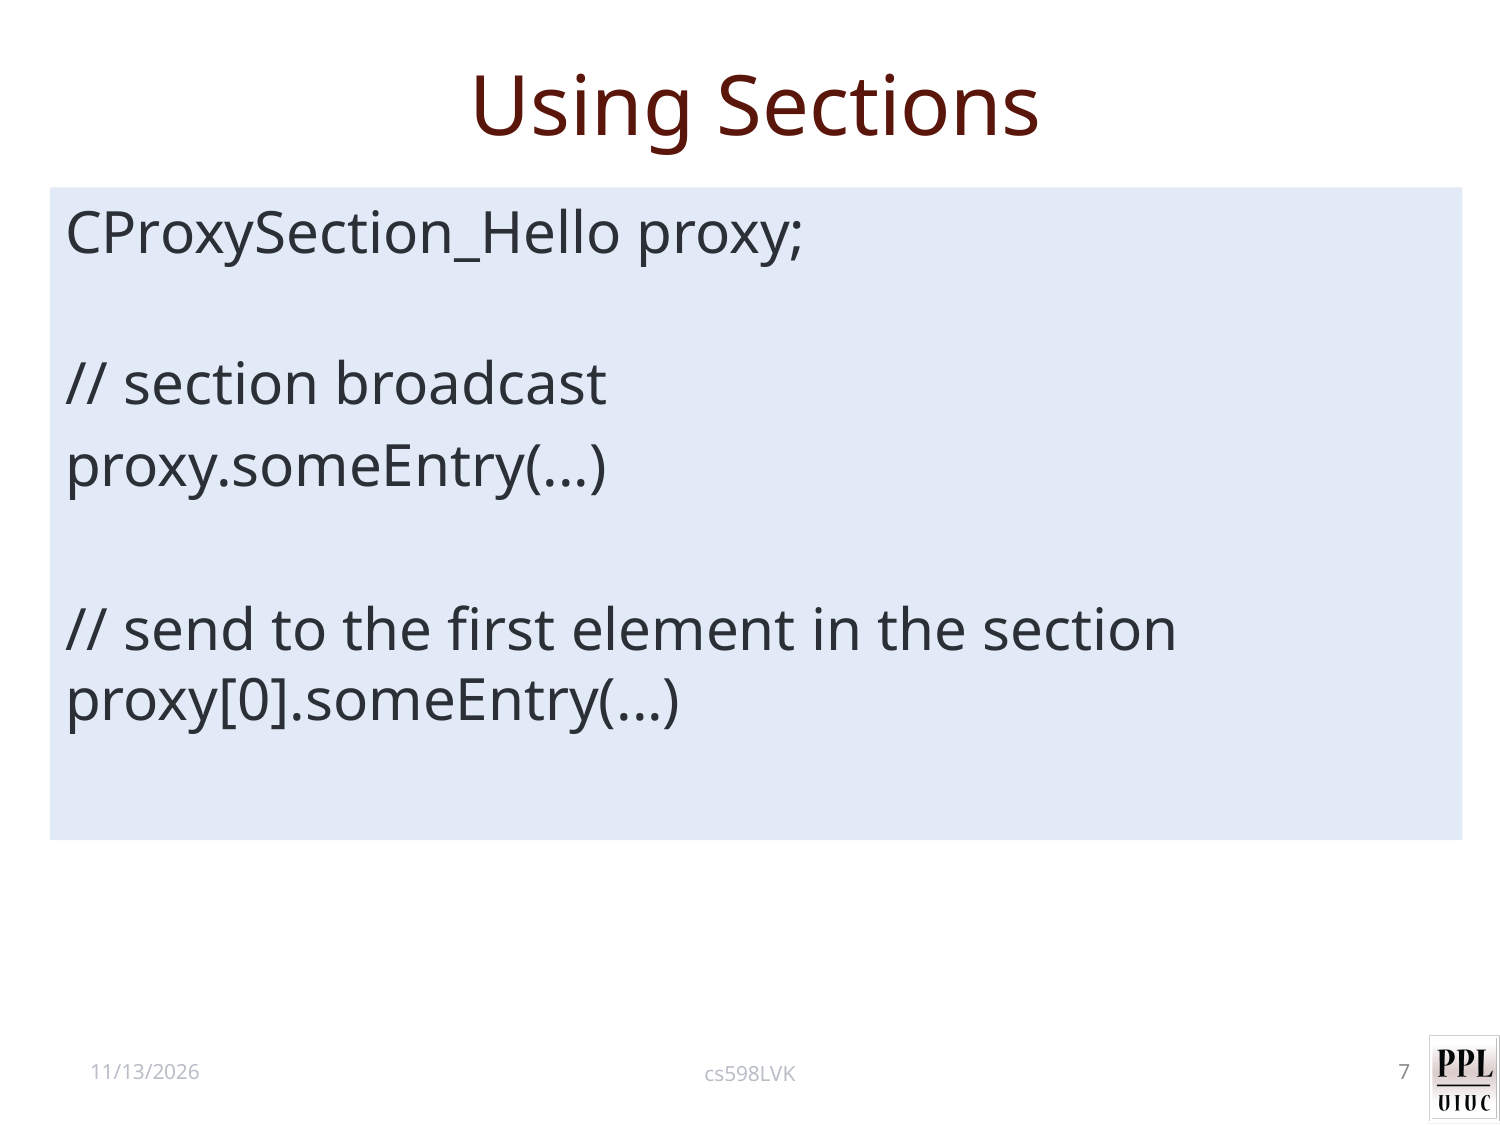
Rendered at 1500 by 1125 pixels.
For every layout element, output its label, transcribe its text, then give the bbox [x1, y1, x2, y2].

picture [1425, 1032, 1500, 1125]
slide_number 7 [1074, 1042, 1425, 1103]
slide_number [75, 1042, 425, 1103]
list CProxySection_Hello proxy; // section broadcast proxy.someEntry(...) // send to the first element in the section proxy[0].someEntry(...) [50, 187, 1463, 841]
footer cs598LVK [512, 1042, 988, 1103]
title Using Sections [75, 37, 1438, 168]
